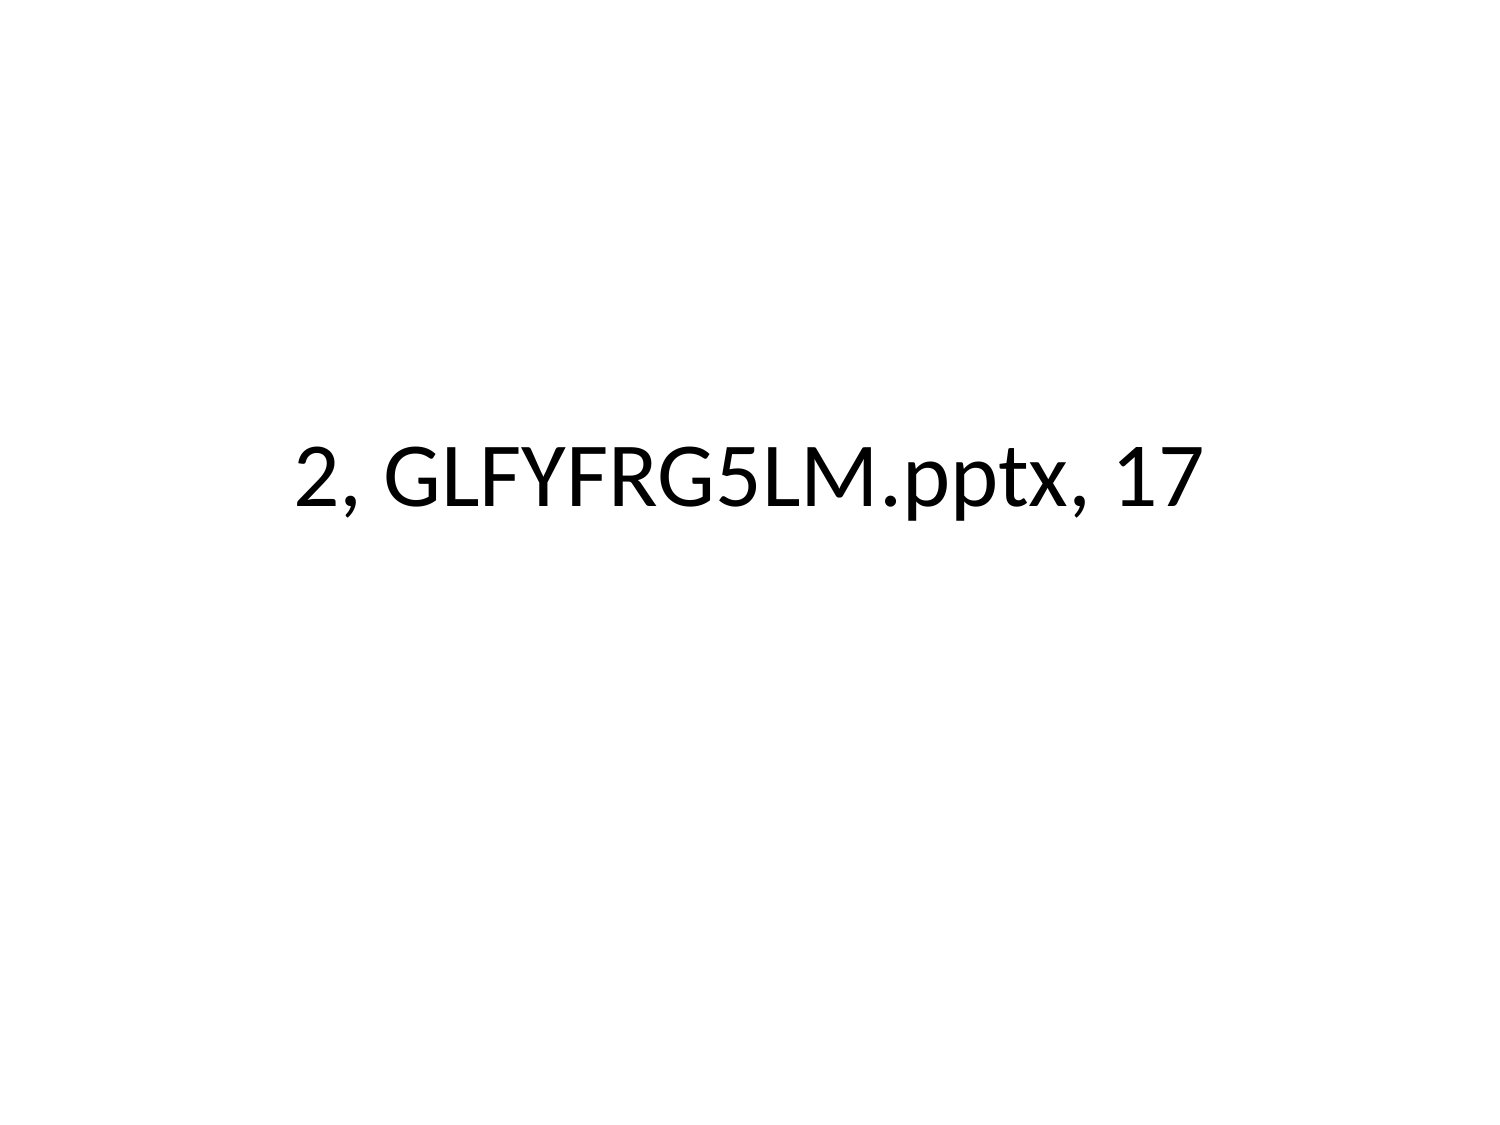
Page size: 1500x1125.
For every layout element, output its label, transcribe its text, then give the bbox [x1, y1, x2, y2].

title 2, GLFYFRG5LM.pptx, 17 [112, 349, 1388, 591]
